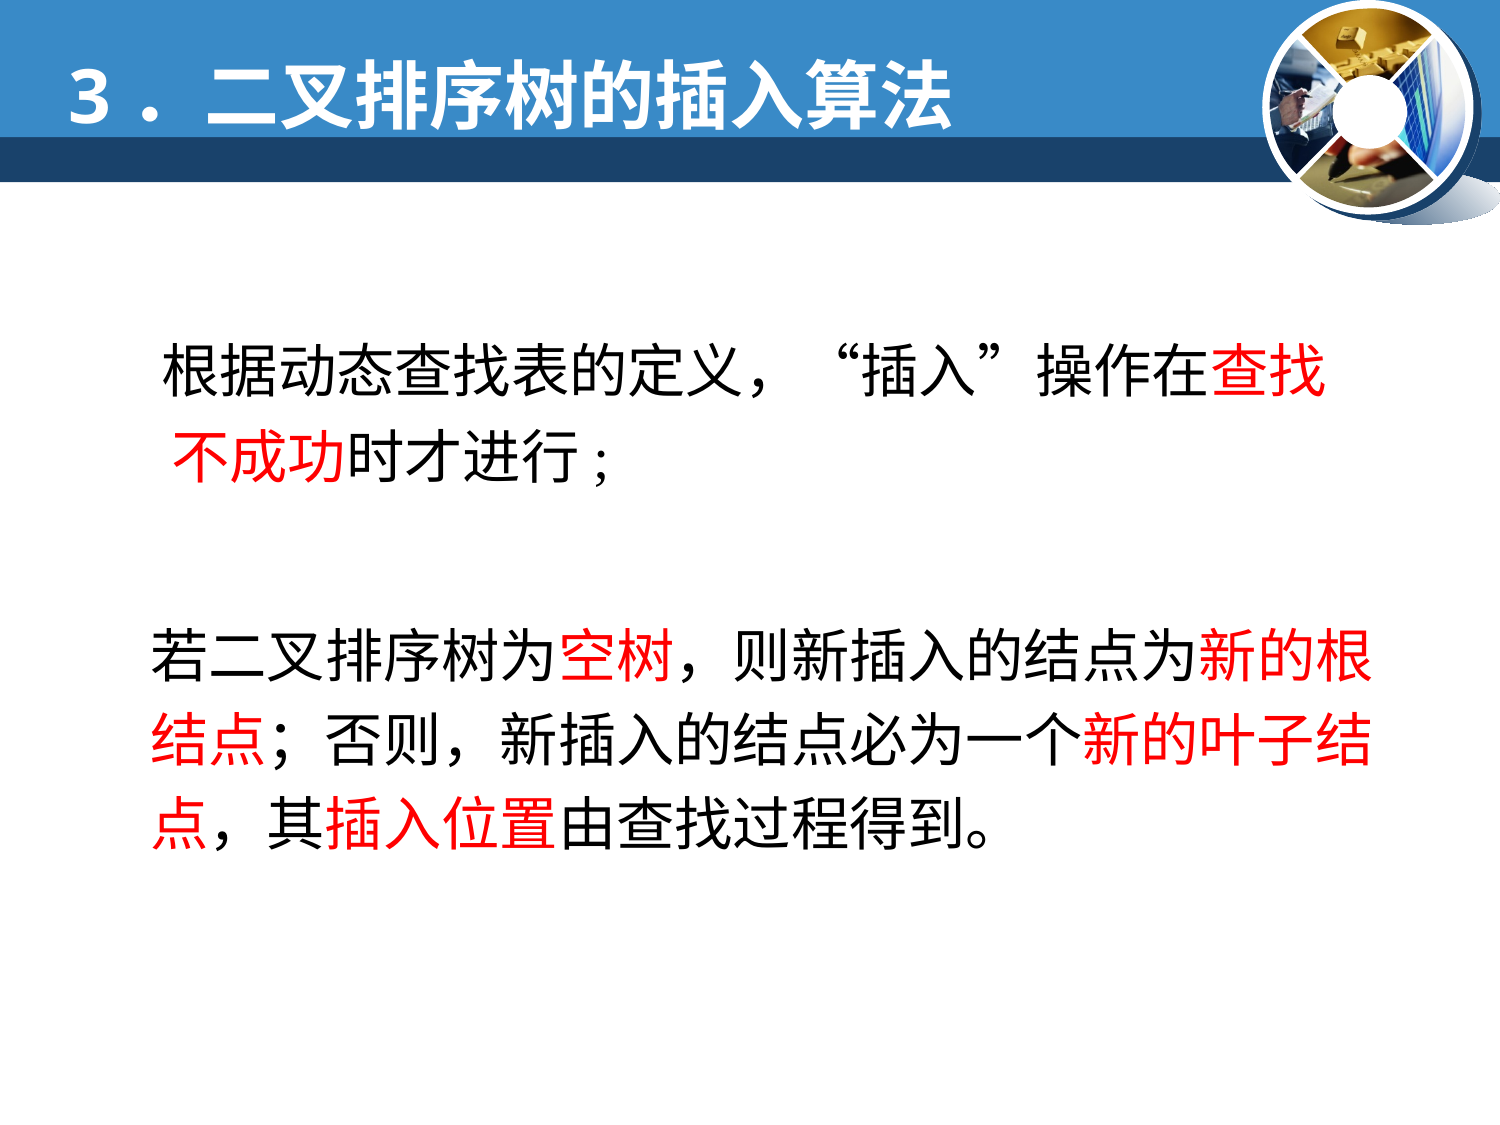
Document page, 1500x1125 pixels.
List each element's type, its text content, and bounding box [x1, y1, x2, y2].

picture [1310, 136, 1434, 208]
picture [1393, 38, 1466, 177]
list 根据动态查找表的定义，“插入”操作在查找不成功时才进行; [100, 302, 1376, 566]
title 3．二叉排序树的插入算法 [53, 0, 1329, 188]
text_box 若二叉排序树为空树，则新插入的结点为新的根结点；否则，新插入的结点必为一个新的叶子结点，其插入位置由查找过程得到。 [135, 597, 1411, 1036]
picture [1329, 71, 1343, 142]
picture [1329, 8, 1432, 82]
